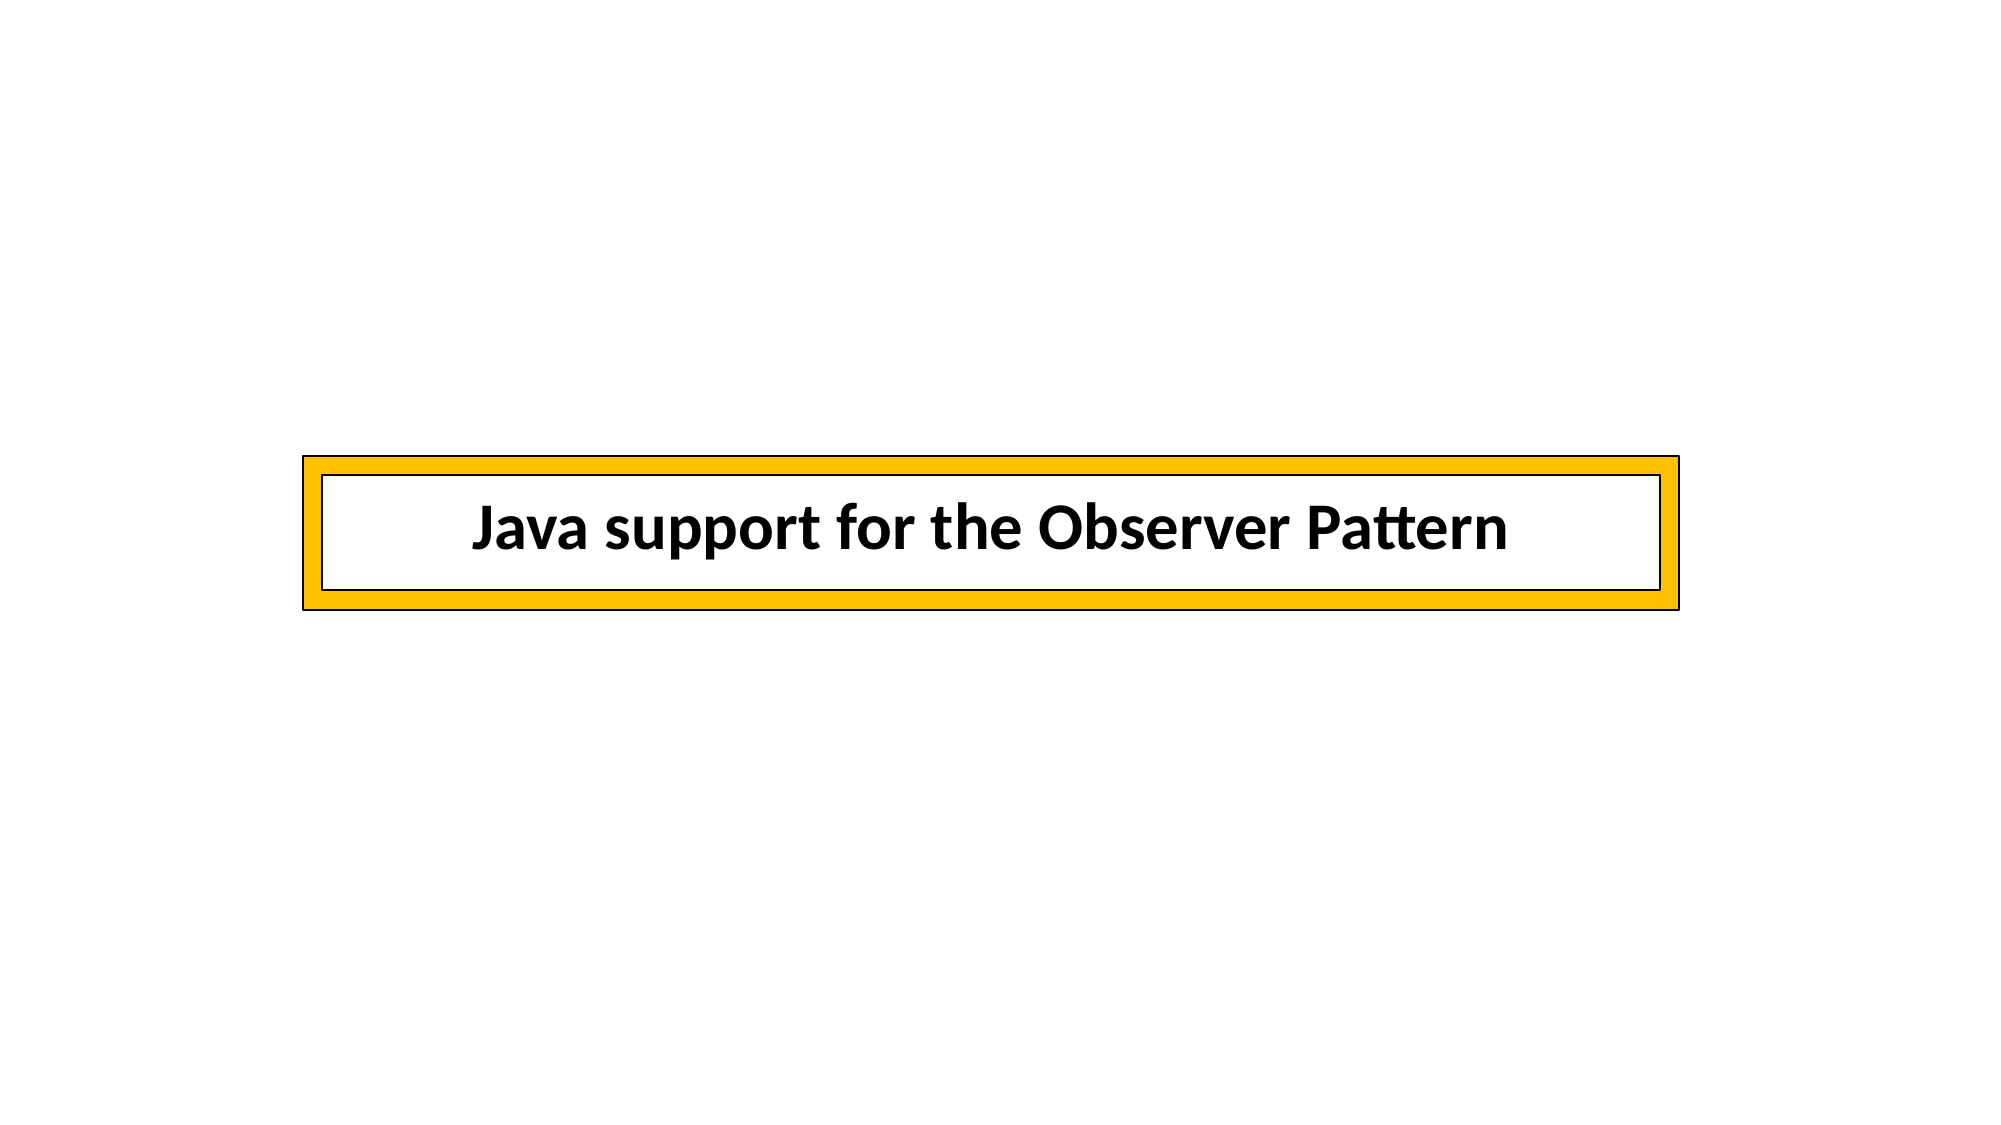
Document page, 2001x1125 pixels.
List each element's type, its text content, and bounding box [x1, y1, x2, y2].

text_box Java support for the Observer Pattern [303, 456, 1680, 610]
